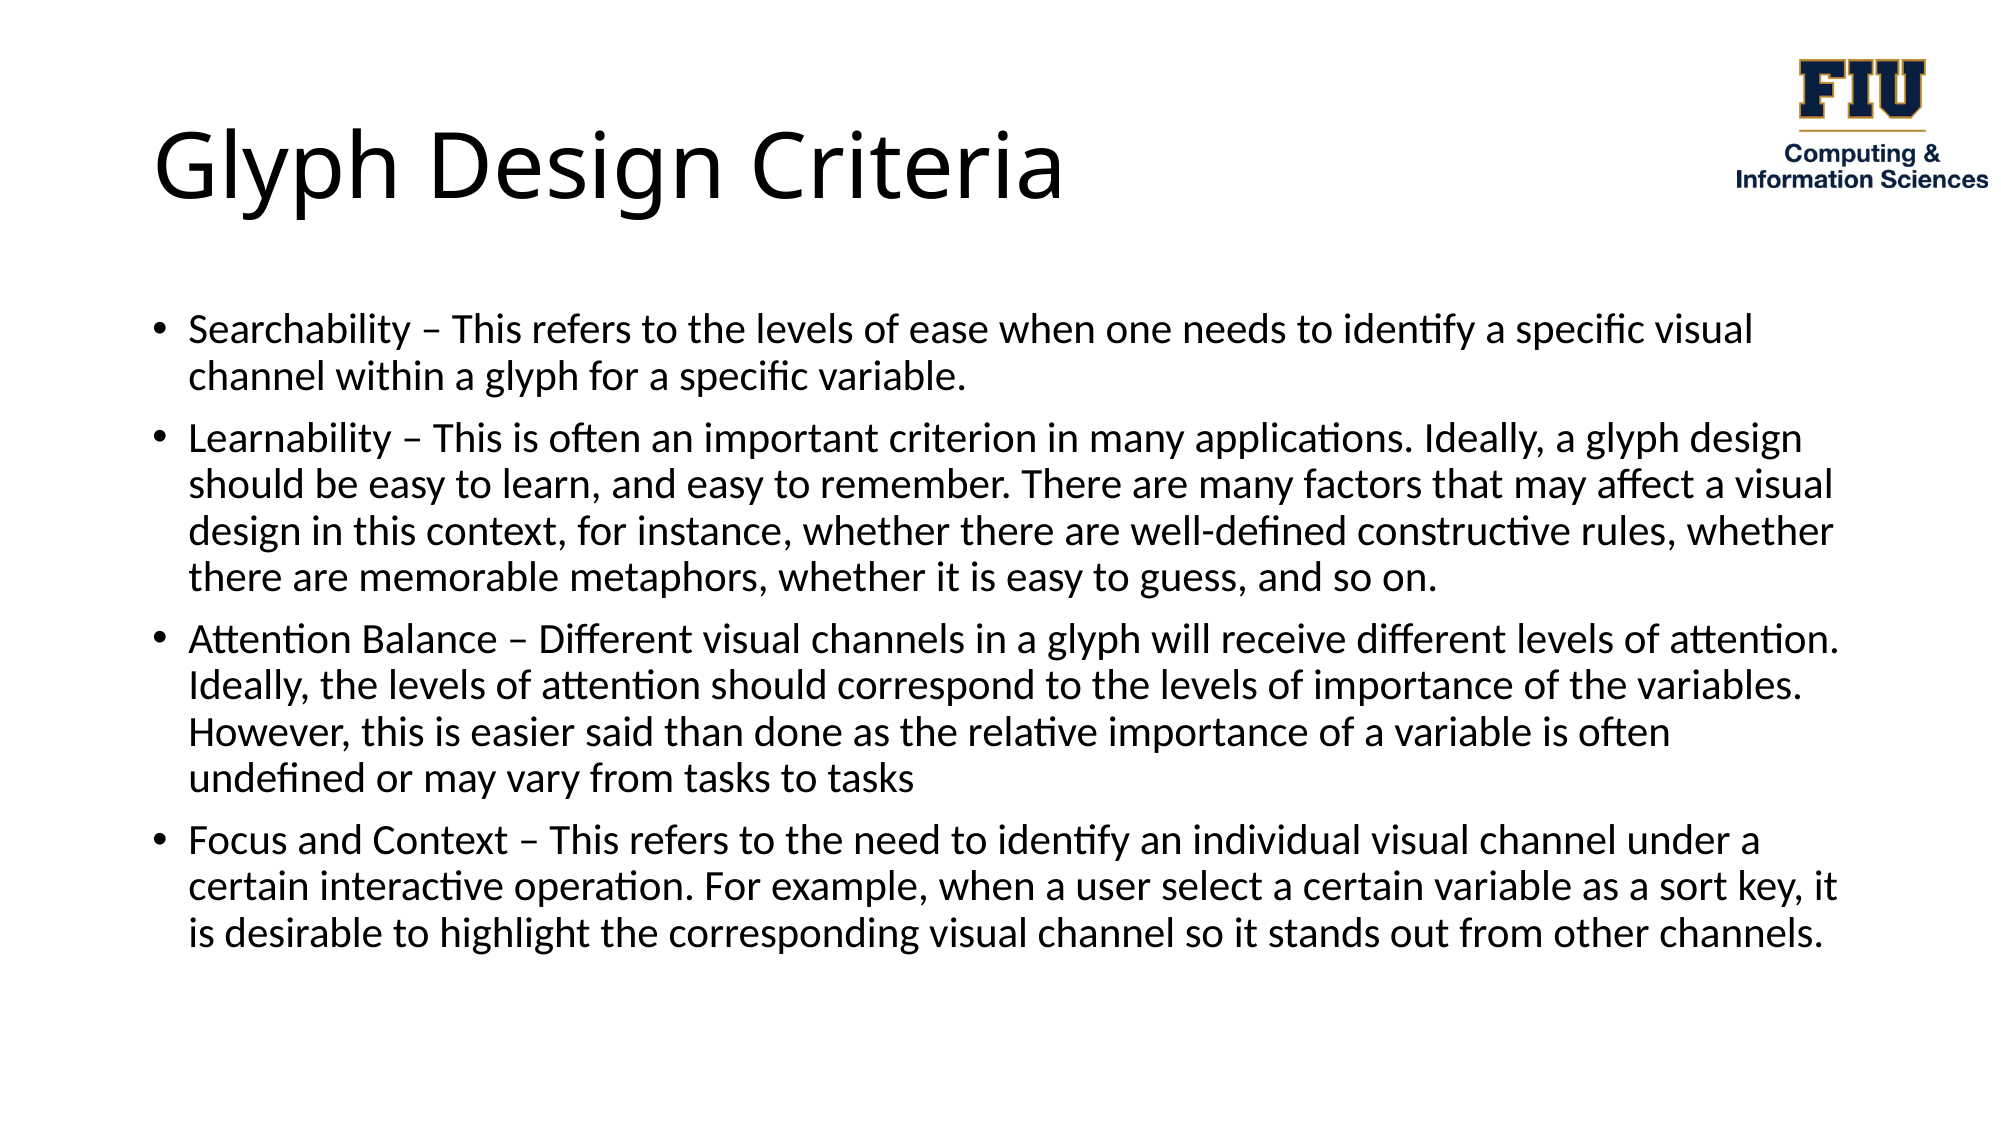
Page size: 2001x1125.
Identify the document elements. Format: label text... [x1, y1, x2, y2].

picture [1863, 59, 1988, 188]
title Glyph Design Criteria [137, 59, 1863, 278]
list Searchability – This refers to the levels of ease when one needs to identify a specific visual channel within a glyph for a specific variable. Learnability – This is often an important criterion in many applications. Ideally, a glyph design should be easy to learn, and easy to remember. There are many factors that may affect a visual design in this context, for instance, whether there are well-defined constructive rules, whether there are memorable metaphors, whether it is easy to guess, and so on. Attention Balance – Different visual channels in a glyph will receive different levels of attention. Ideally, the levels of attention should correspond to the levels of importance of the variables. However, this is easier said than done as the relative importance of a variable is often undefined or may vary from tasks to tasks Focus and Context – This refers to the need to identify an individual visual channel under a certain interactive operation. For example, when a user select a certain variable as a sort key, it is desirable to highlight the corresponding visual channel so it stands out from other channels. [137, 299, 1863, 1014]
